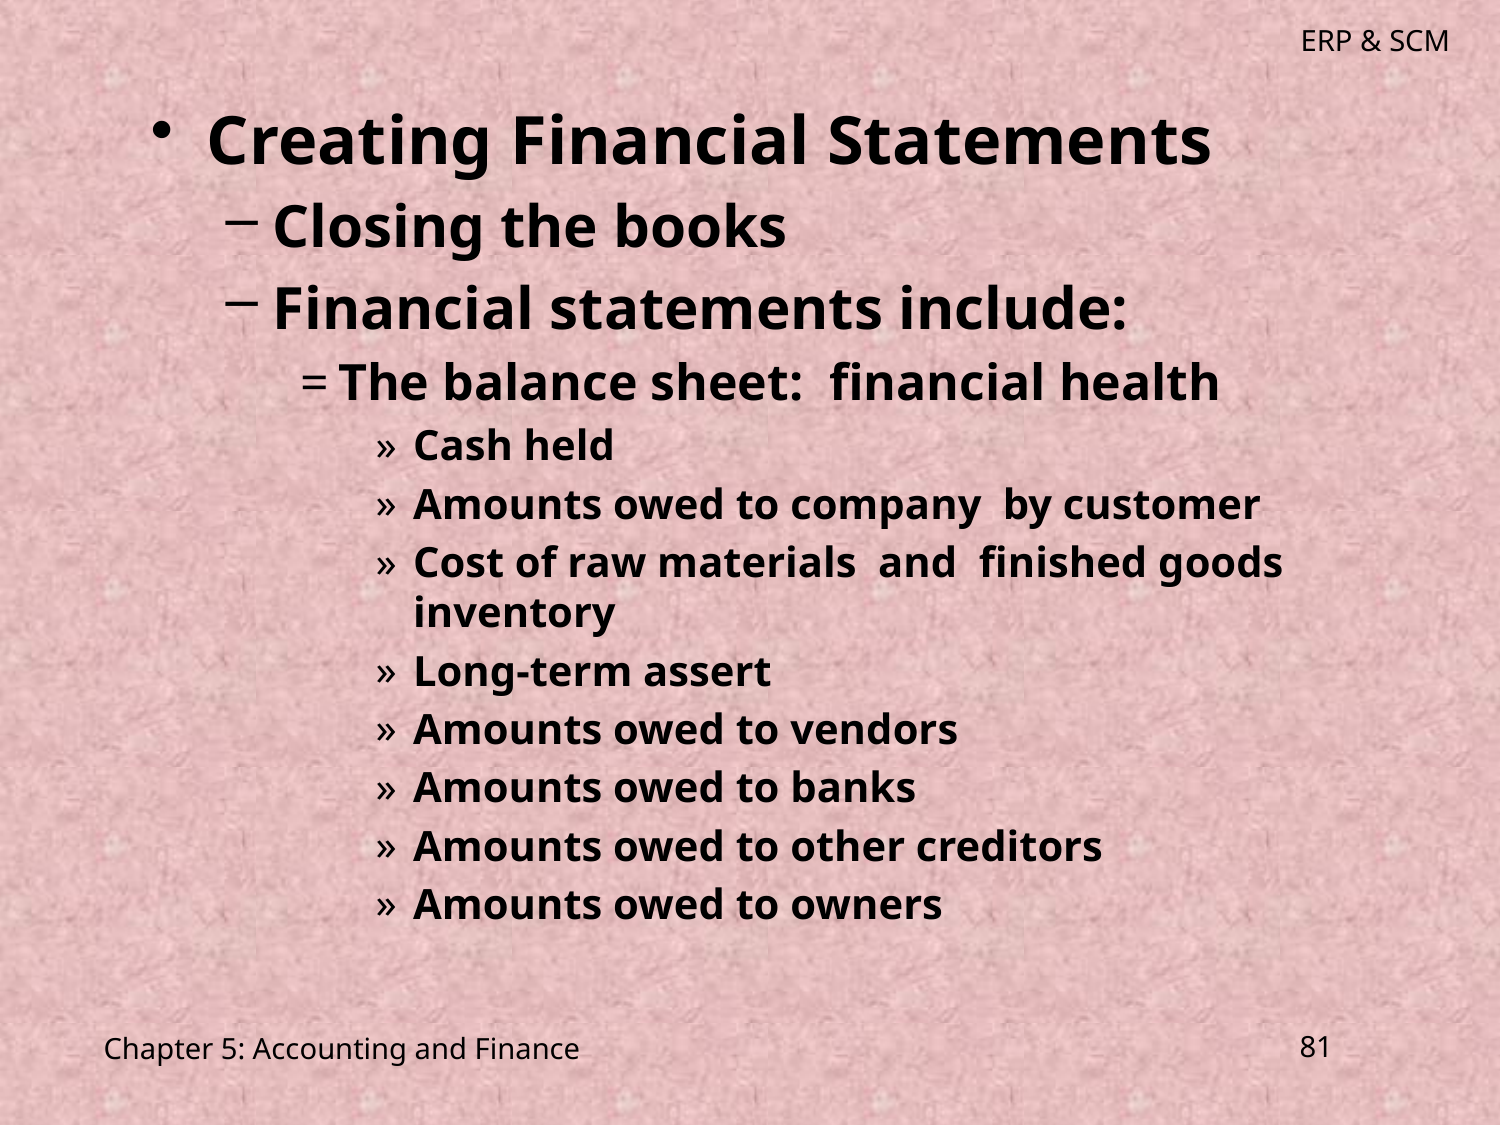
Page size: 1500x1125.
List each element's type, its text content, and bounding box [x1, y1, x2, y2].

picture [0, 0, 1500, 1125]
list Creating Financial Statements Closing the books Financial statements include: The balance sheet: financial health Cash held Amounts owed to company by customer Cost of raw materials and finished goods inventory Long-term assert Amounts owed to vendors Amounts owed to banks Amounts owed to other creditors Amounts owed to owners [135, 90, 1411, 753]
footer Chapter 5: Accounting and Finance [88, 1023, 1152, 1099]
